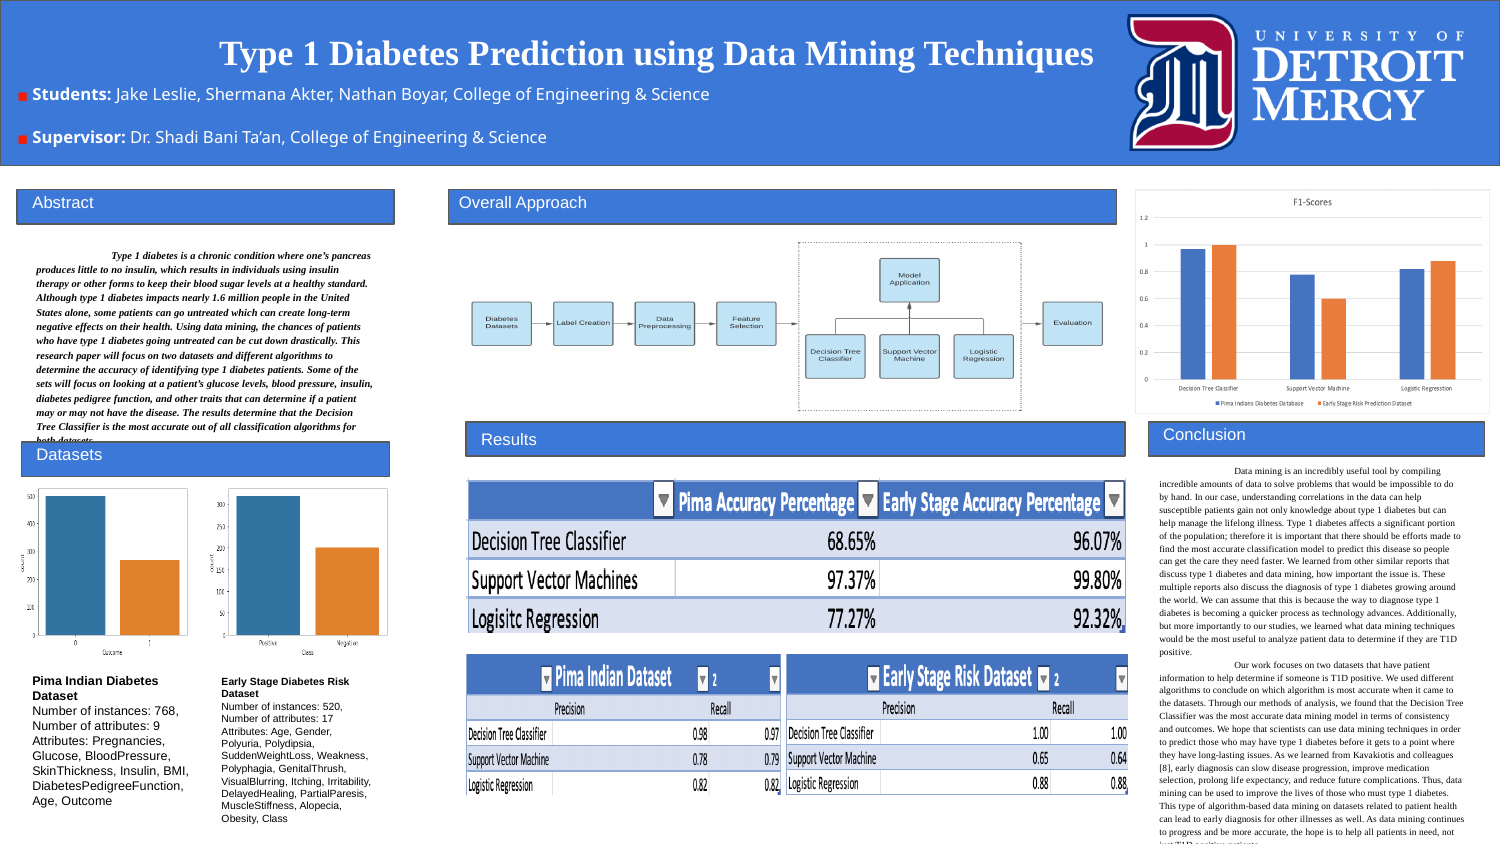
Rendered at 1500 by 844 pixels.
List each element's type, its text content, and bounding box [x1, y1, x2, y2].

text_box Abstract [17, 181, 354, 222]
text_box Pima Indian Diabetes Dataset Number of instances: 768, Number of attributes: 9 Attributes: Pregnancies, Glucose, BloodPressure, SkinThickness, Insulin, BMI, DiabetesPedigreeFunction, Age, Outcome [17, 657, 206, 823]
picture [785, 654, 1128, 796]
text_box Datasets [21, 433, 317, 474]
text_box Type 1 Diabetes Prediction using Data Mining Techniques [186, 14, 1125, 88]
text_box [1443, 422, 1485, 457]
picture [16, 484, 190, 661]
text_box [448, 189, 1117, 224]
picture [456, 231, 1117, 423]
picture [206, 484, 390, 661]
text_box [0, 0, 1500, 166]
text_box [21, 442, 390, 477]
text_box Type 1 diabetes is a chronic condition where one’s pancreas produces little to no insulin, which results in individuals using insulin therapy or other forms to keep their blood sugar levels at a healthy standard. Although type 1 diabetes impacts nearly 1.6 million people in the United States alone, some patients can go untreated which can create long-term negative effects on their health. Using data mining, the chances of patients who have type 1 diabetes going untreated can be cut down drastically. This research paper will focus on two datasets and different algorithms to determine the accuracy of identifying type 1 diabetes patients. Some of the sets will focus on looking at a patient’s glucose levels, blood pressure, insulin, diabetes pedigree function, and other traits that can determine if a patient may or may not have the disease. The results determine that the Decision Tree Classifier is the most accurate out of all classification algorithms for both datasets [21, 231, 390, 442]
text_box Results [466, 421, 1126, 457]
picture [466, 654, 781, 796]
text_box Data mining is an incredibly useful tool by compiling incredible amounts of data to solve problems that would be impossible to do by hand. In our case, understanding correlations in the data can help susceptible patients gain not only knowledge about type 1 diabetes but can help manage the lifelong illness. Type 1 diabetes affects a significant portion of the population; therefore it is important that there should be efforts made to find the most accurate classification model to predict this disease so people can get the care they need faster. We learned from other similar reports that discuss type 1 diabetes and data mining, how important the issue is. These multiple reports also discuss the diagnosis of type 1 diabetes growing around the world. We can assume that this is because the way to diagnose type 1 diabetes is becoming a quicker process as technology advances. Additionally, but more importantly to our studies, we learned what data mining techniques would be the most useful to analyze patient data to determine if they are T1D positive. Our work focuses on two datasets that have patient information to help determine if someone is T1D positive. We used different algorithms to conclude on which algorithm is most accurate when it came to the datasets. Through our methods of analysis, we found that the Decision Tree Classifier was the most accurate data mining model in terms of consistency and outcomes. We hope that scientists can use data mining techniques in order to predict those who may have type 1 diabetes before it gets to a point where they have long-lasting issues. As we learned from Kavakiotis and colleagues [8], early diagnosis can slow disease progression, improve medication selection, prolong life expectancy, and reduce future complications. Thus, data mining can be used to improve the lives of those who must type 1 diabetes. This type of algorithm-based data mining on datasets related to patient health can lead to early diagnosis for other illnesses as well. As data mining continues to progress and be more accurate, the hope is to help all patients in need, not just T1D positive patients. [1144, 448, 1481, 844]
text_box Overall Approach [443, 181, 781, 222]
text_box Students: Jake Leslie, Shermana Akter, Nathan Boyar, College of Engineering & Science Supervisor: Dr. Shadi Bani Ta’an, College of Engineering & Science [2, 68, 748, 202]
picture [1126, 14, 1464, 152]
text_box Conclusion [1148, 422, 1443, 448]
text_box [17, 189, 394, 224]
picture [465, 478, 1126, 633]
text_box Early Stage Diabetes Risk Dataset Number of instances: 520, Number of attributes: 17 Attributes: Age, Gender, Polyuria, Polydipsia, SuddenWeightLoss, Weakness, Polyphagia, GenitalThrush, VisualBlurring, Itching, Irritability, DelayedHealing, PartialParesis, MuscleStiffness, Alopecia, Obesity, Class [206, 667, 390, 840]
picture [1135, 189, 1490, 414]
